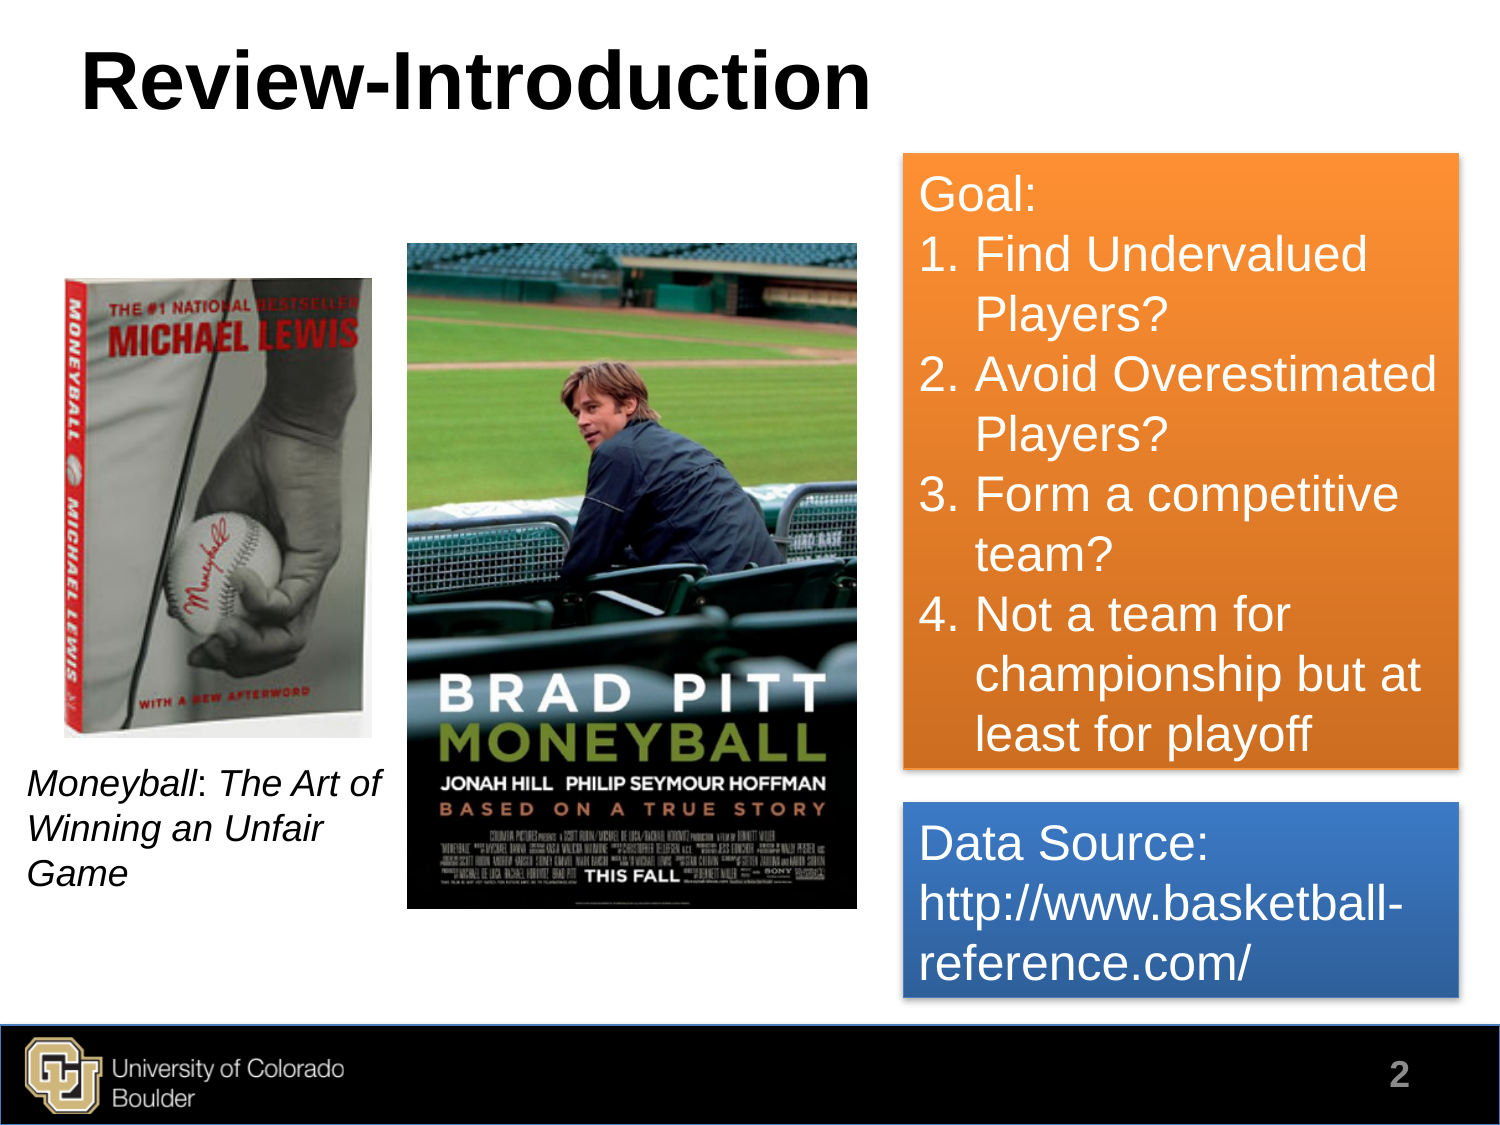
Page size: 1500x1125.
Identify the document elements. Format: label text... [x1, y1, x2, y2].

slide_number 2 [1074, 1042, 1425, 1103]
text_box Data Source: http://www.basketball-reference.com/ [903, 802, 1459, 998]
text_box Moneyball: The Art of Winning an Unfair Game [11, 751, 402, 902]
text_box Goal: Find Undervalued Players? Avoid Overestimated Players? Form a competitive team? Not a team for championship but at least for playoff [903, 153, 1459, 770]
picture [64, 278, 373, 738]
picture [407, 243, 857, 910]
title Review-Introduction [64, 19, 939, 134]
